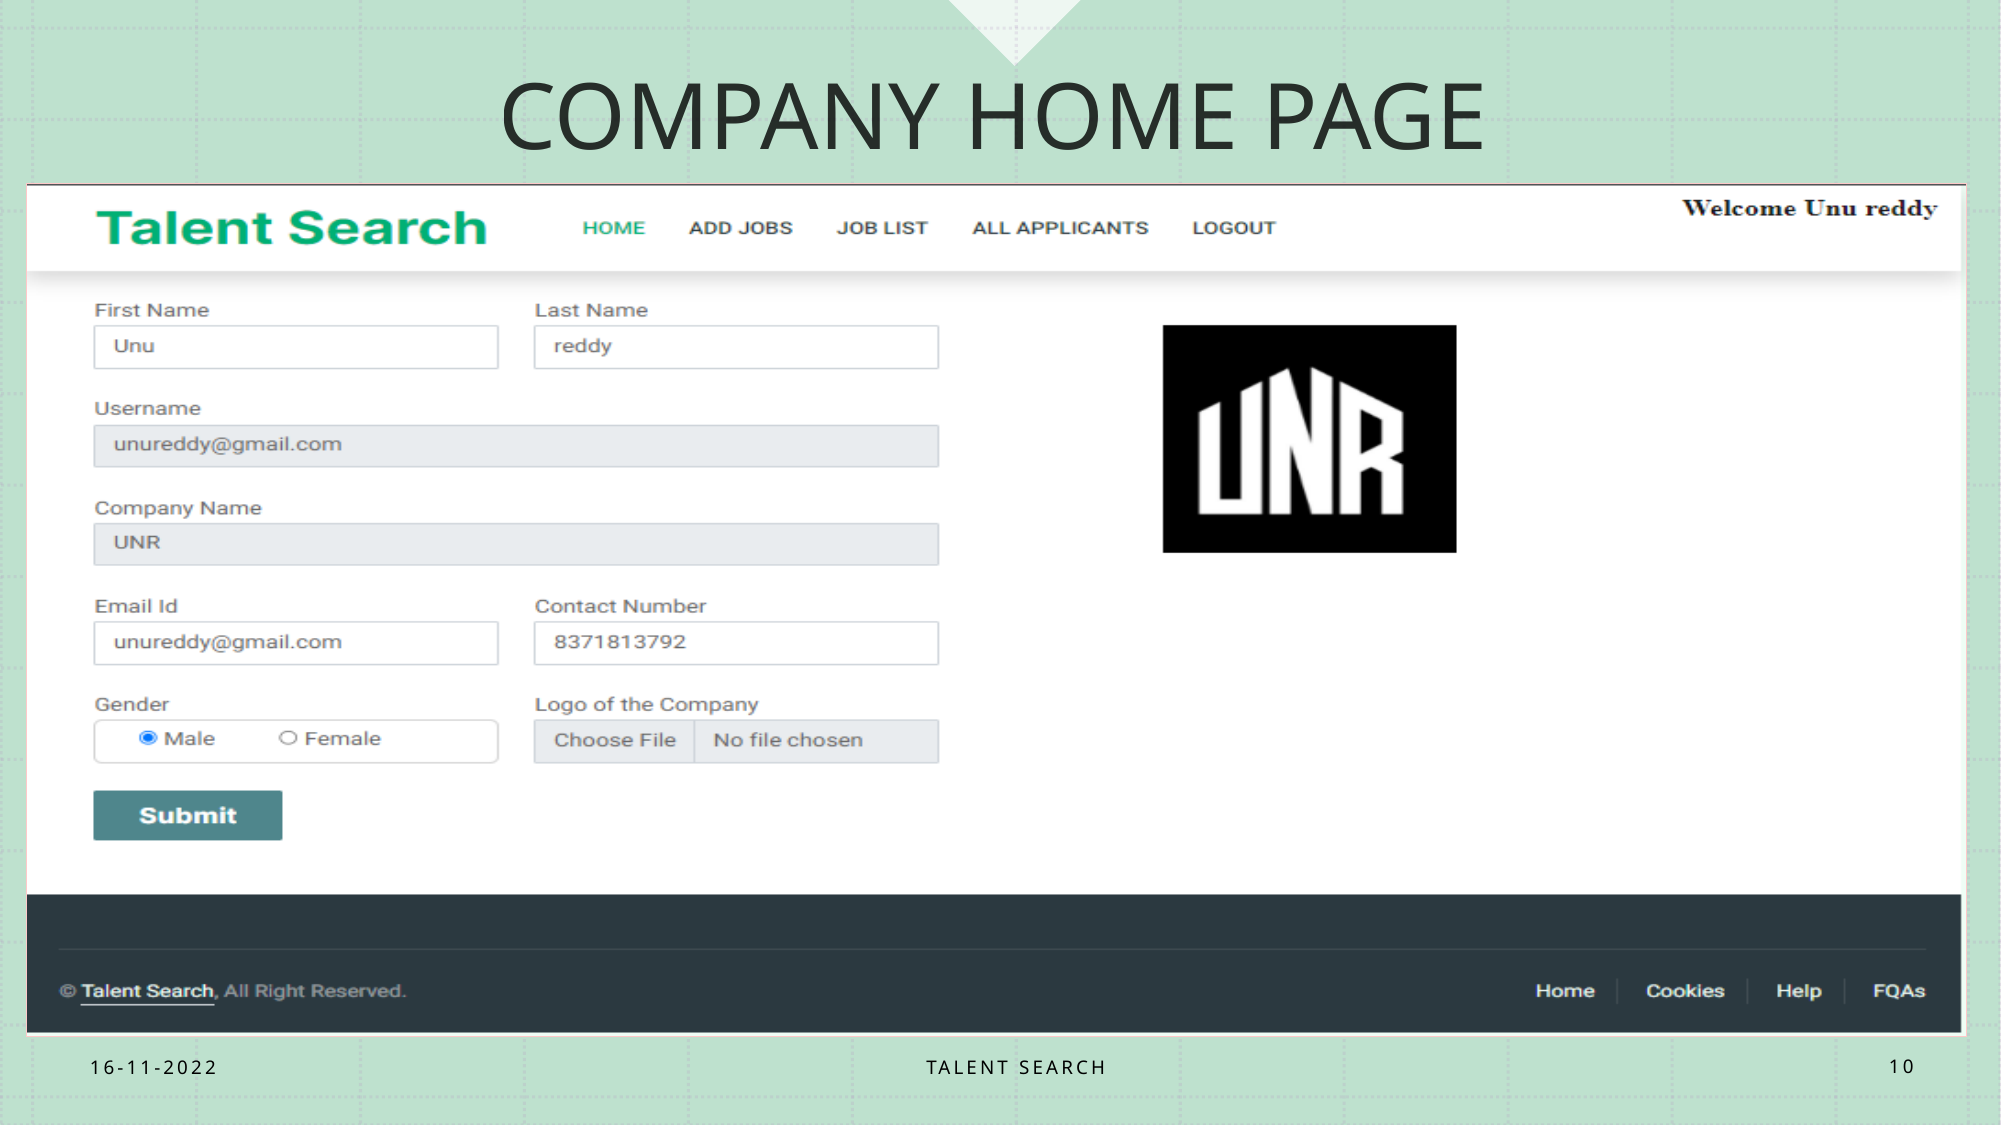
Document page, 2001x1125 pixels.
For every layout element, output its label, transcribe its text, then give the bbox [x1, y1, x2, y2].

title COMPANY HOME PAGE [50, 55, 1937, 183]
footer TALENT SEARCH [689, 1037, 1343, 1097]
slide_number 10 [1835, 1037, 1967, 1098]
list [26, 183, 1967, 1037]
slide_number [75, 1037, 495, 1098]
